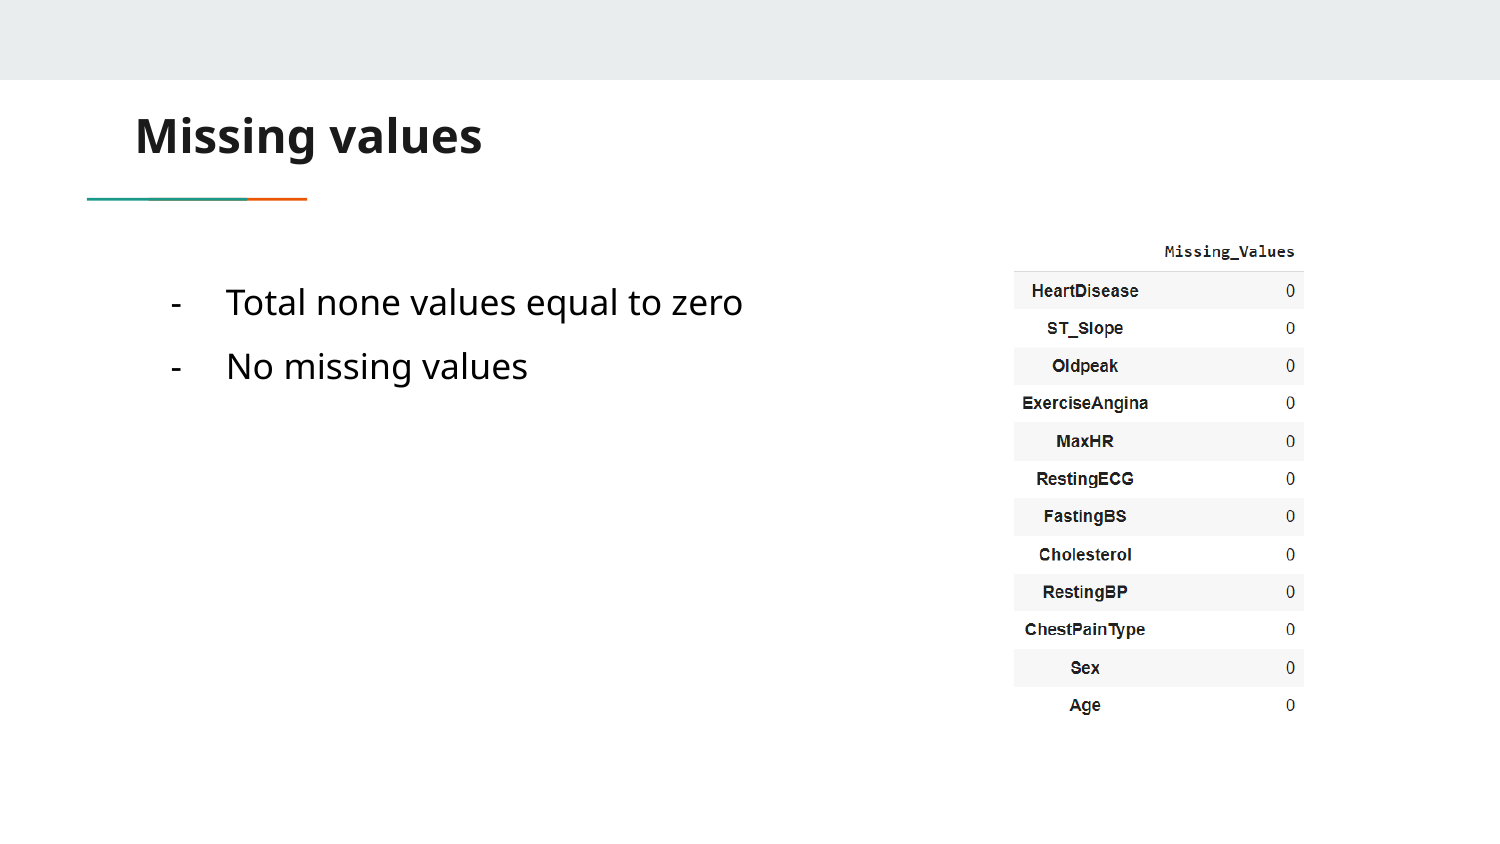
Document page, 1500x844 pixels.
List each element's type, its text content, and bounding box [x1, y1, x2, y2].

title Missing values [119, 91, 1381, 179]
text_box Total none values equal to zero No missing values [135, 244, 922, 402]
picture [999, 233, 1313, 725]
